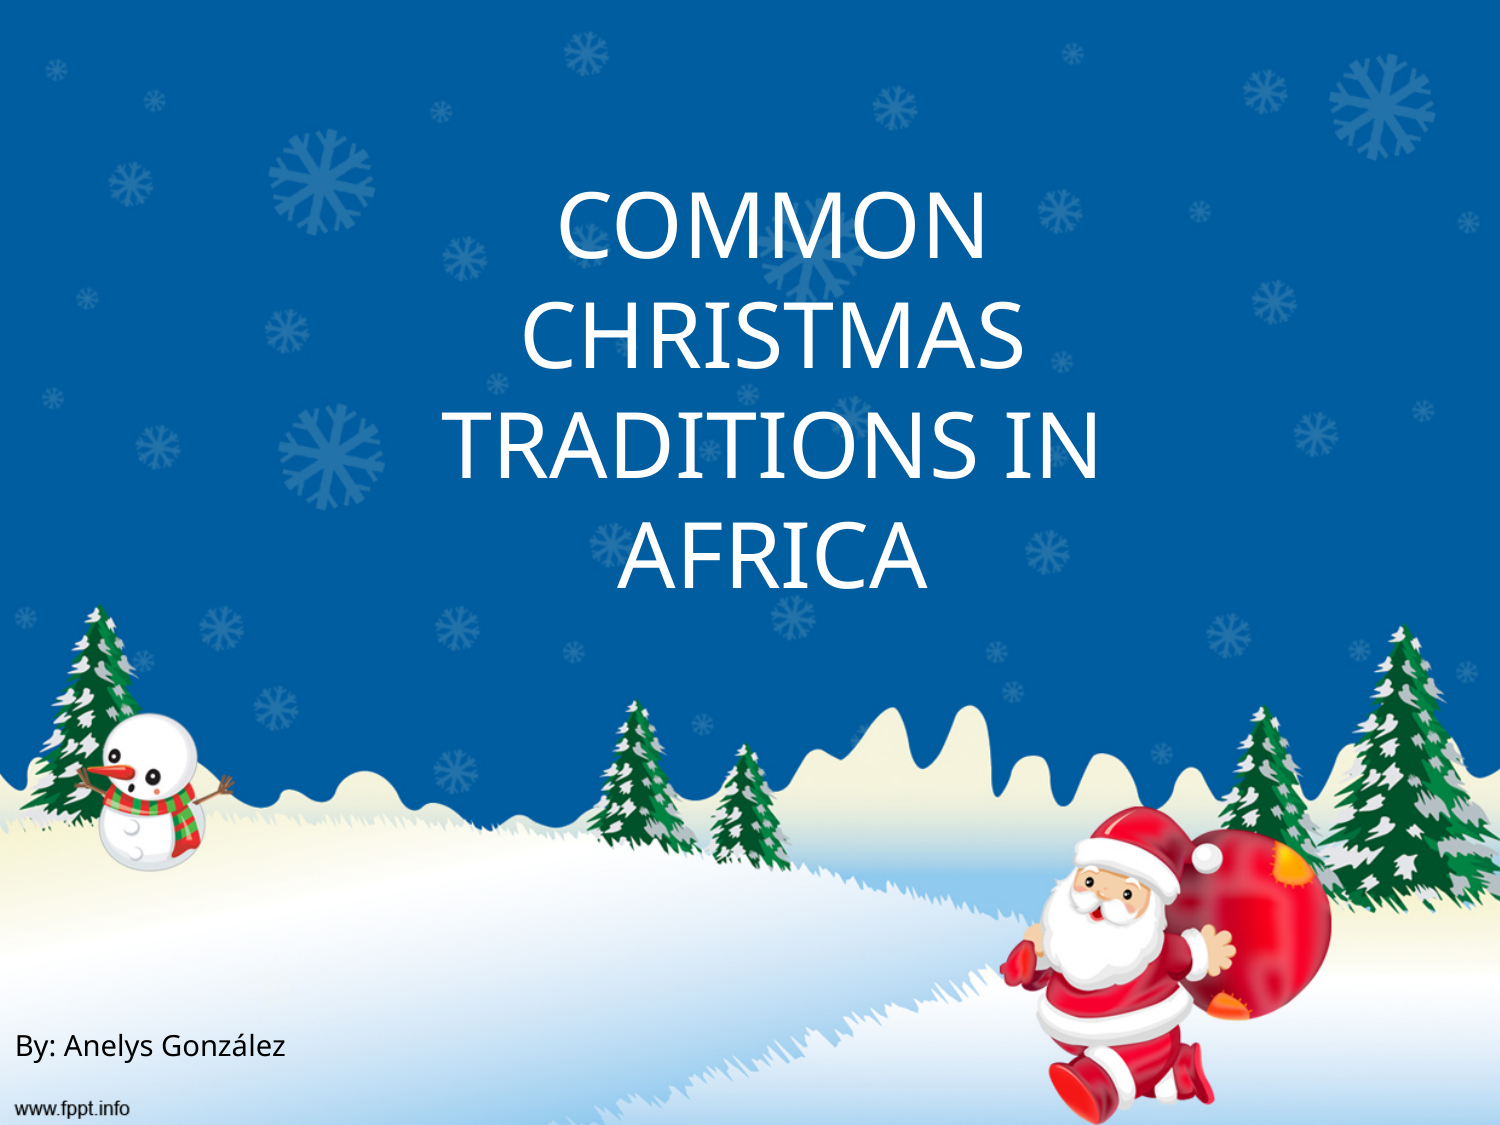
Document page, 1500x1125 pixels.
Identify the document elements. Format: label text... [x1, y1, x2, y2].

title COMMON CHRISTMAS TRADITIONS IN AFRICA [339, 128, 1207, 645]
text_box By: Anelys González [0, 1019, 469, 1070]
picture [0, 0, 1500, 1125]
